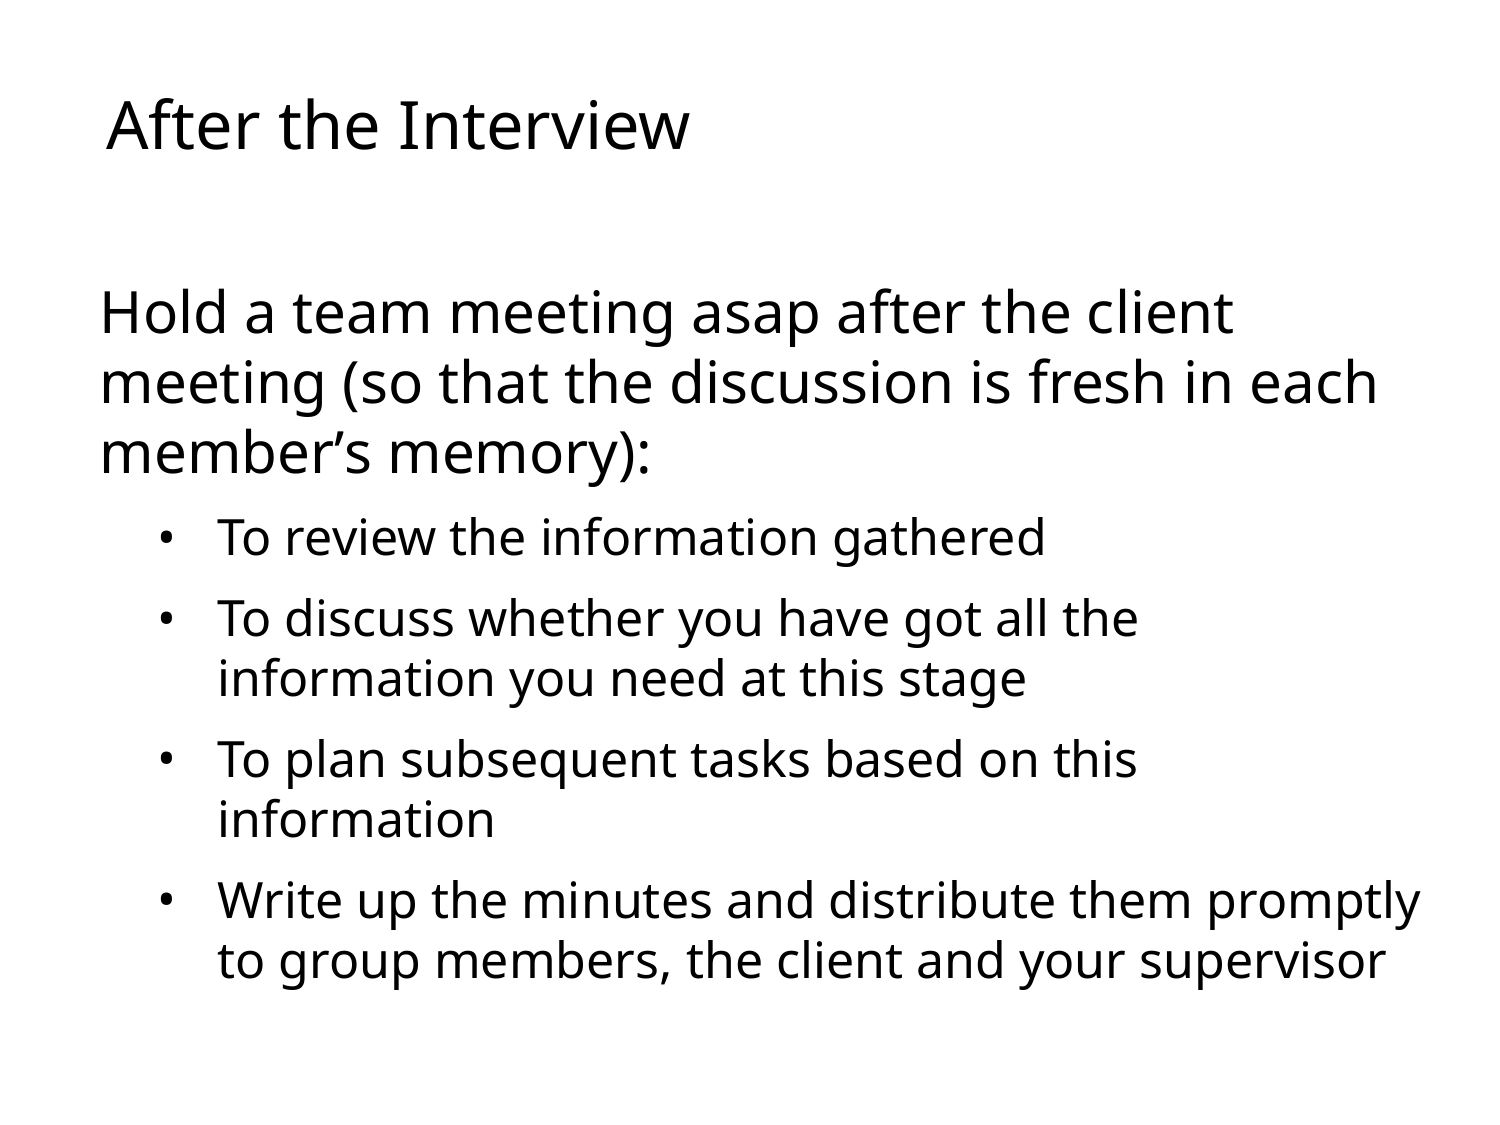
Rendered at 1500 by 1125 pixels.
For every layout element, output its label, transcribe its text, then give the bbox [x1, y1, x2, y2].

text_box Hold a team meeting asap after the client meeting (so that the discussion is fresh in each member’s memory): To review the information gathered To discuss whether you have got all the information you need at this stage To plan subsequent tasks based on this information Write up the minutes and distribute them promptly to group members, the client and your supervisor [99, 275, 1425, 1075]
text_box After the Interview [106, 82, 1169, 219]
